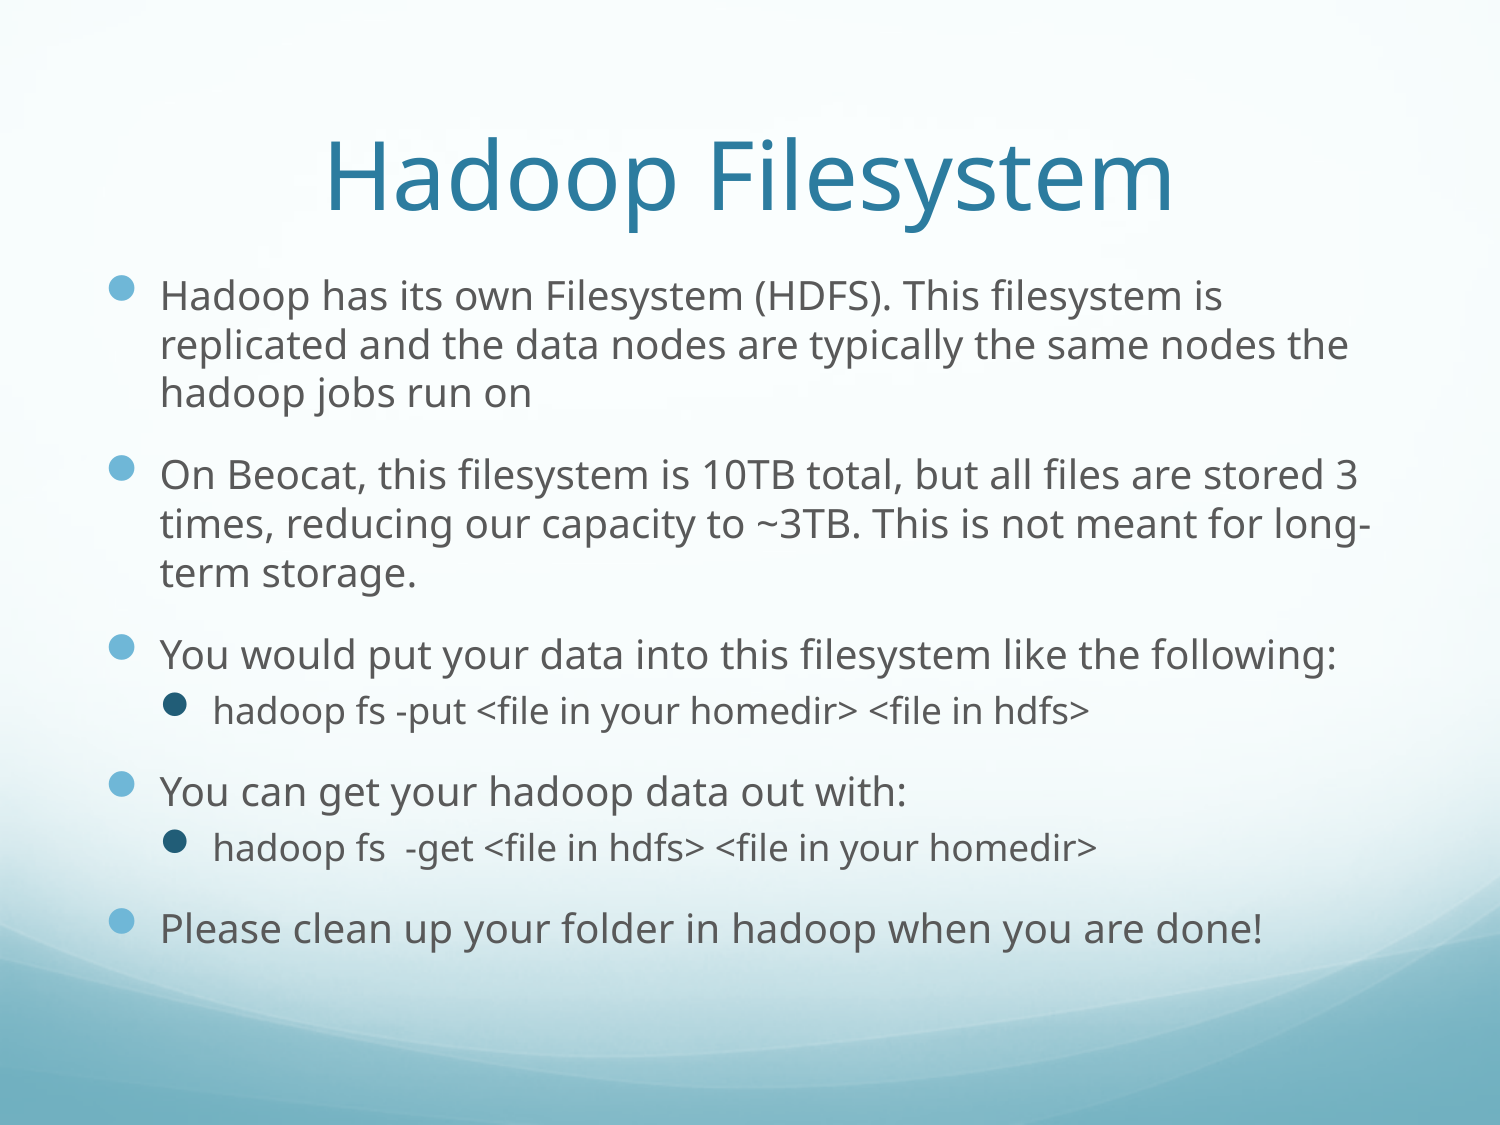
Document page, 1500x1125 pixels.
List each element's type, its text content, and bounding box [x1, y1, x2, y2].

title Hadoop Filesystem [90, 17, 1410, 237]
list Hadoop has its own Filesystem (HDFS). This filesystem is replicated and the data nodes are typically the same nodes the hadoop jobs run on On Beocat, this filesystem is 10TB total, but all files are stored 3 times, reducing our capacity to ~3TB. This is not meant for long-term storage. You would put your data into this filesystem like the following: hadoop fs -put <file in your homedir> <file in hdfs> You can get your hadoop data out with: hadoop fs -get <file in hdfs> <file in your homedir> Please clean up your folder in hadoop when you are done! [90, 262, 1410, 975]
